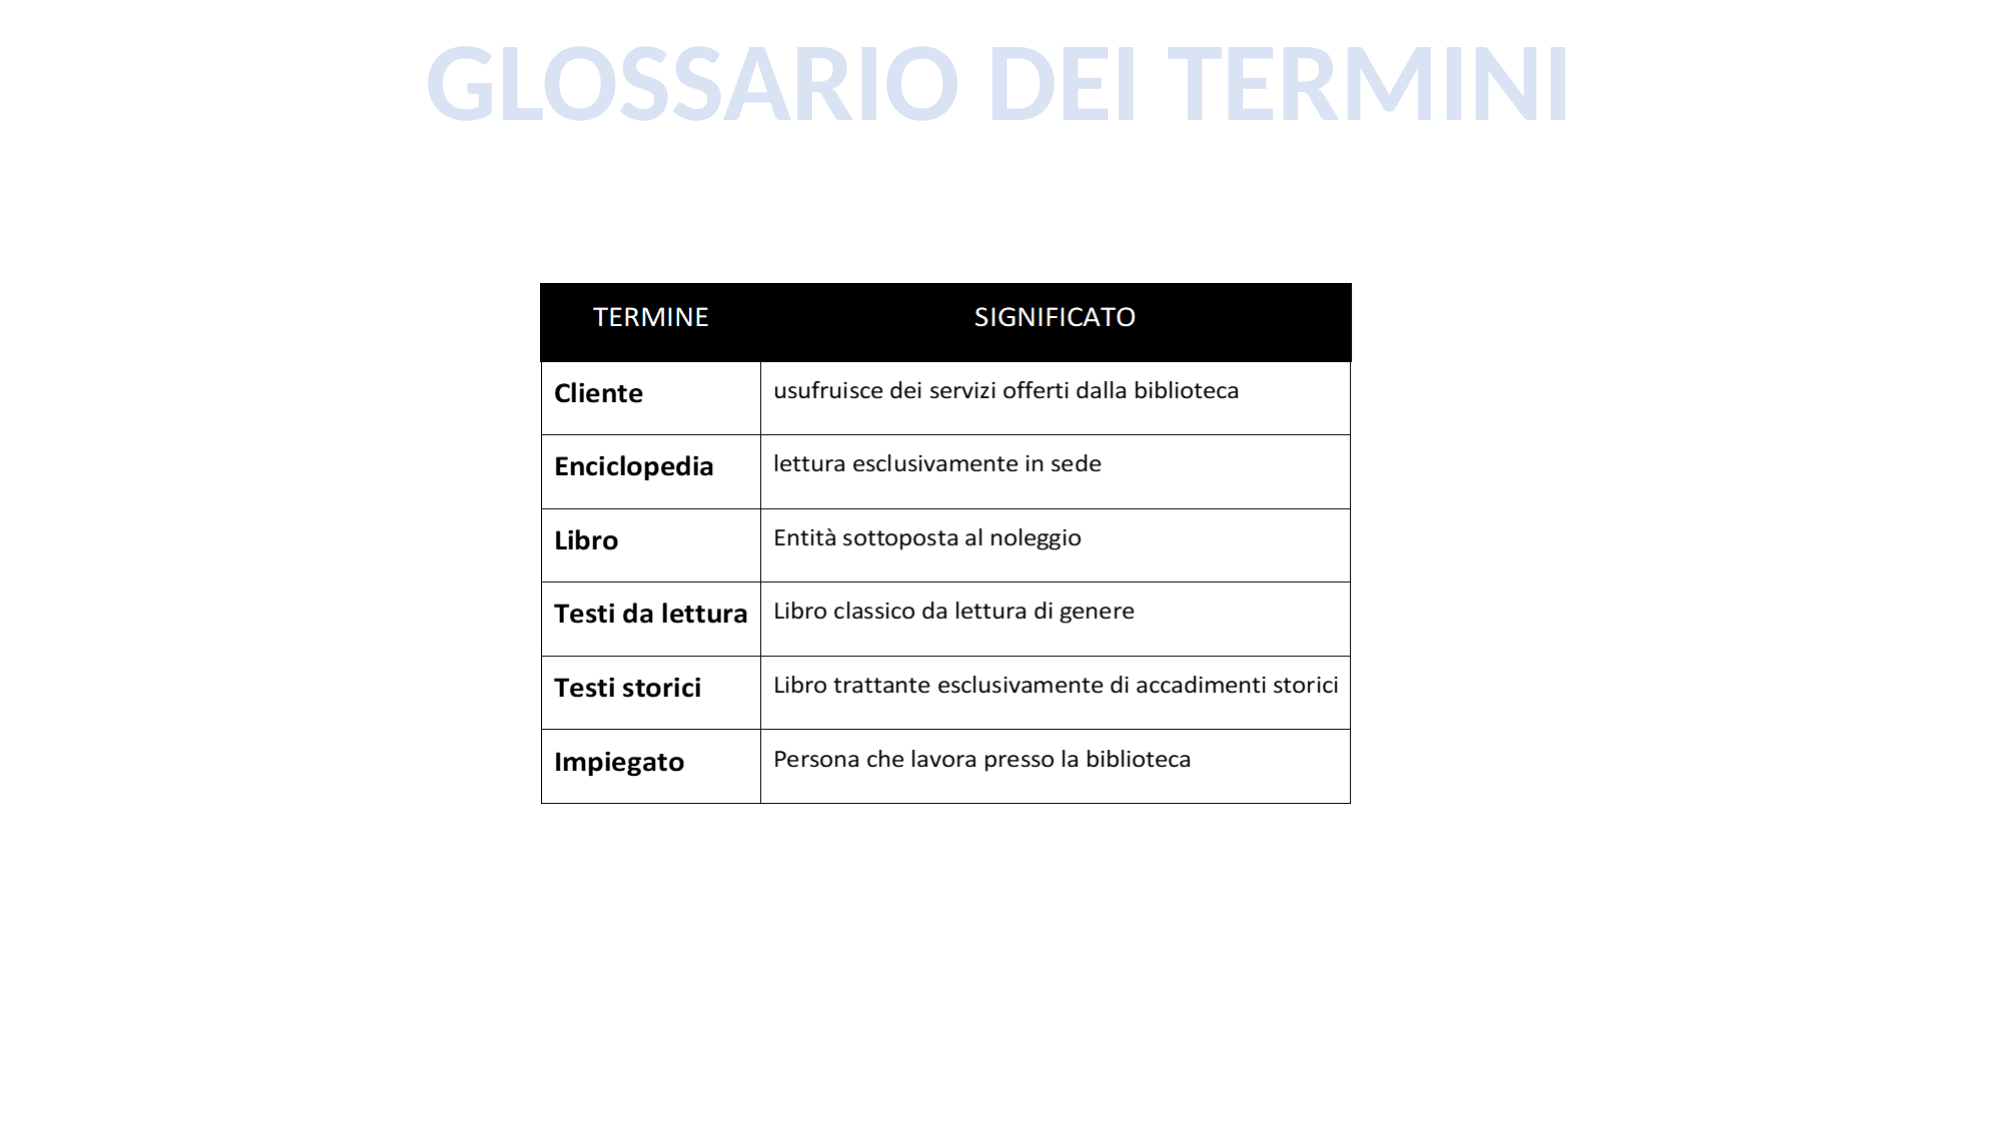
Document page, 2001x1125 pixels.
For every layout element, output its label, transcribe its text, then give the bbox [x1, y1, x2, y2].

text_box GLOSSARIO DEI TERMINI [410, 0, 1590, 150]
picture [540, 283, 1460, 869]
